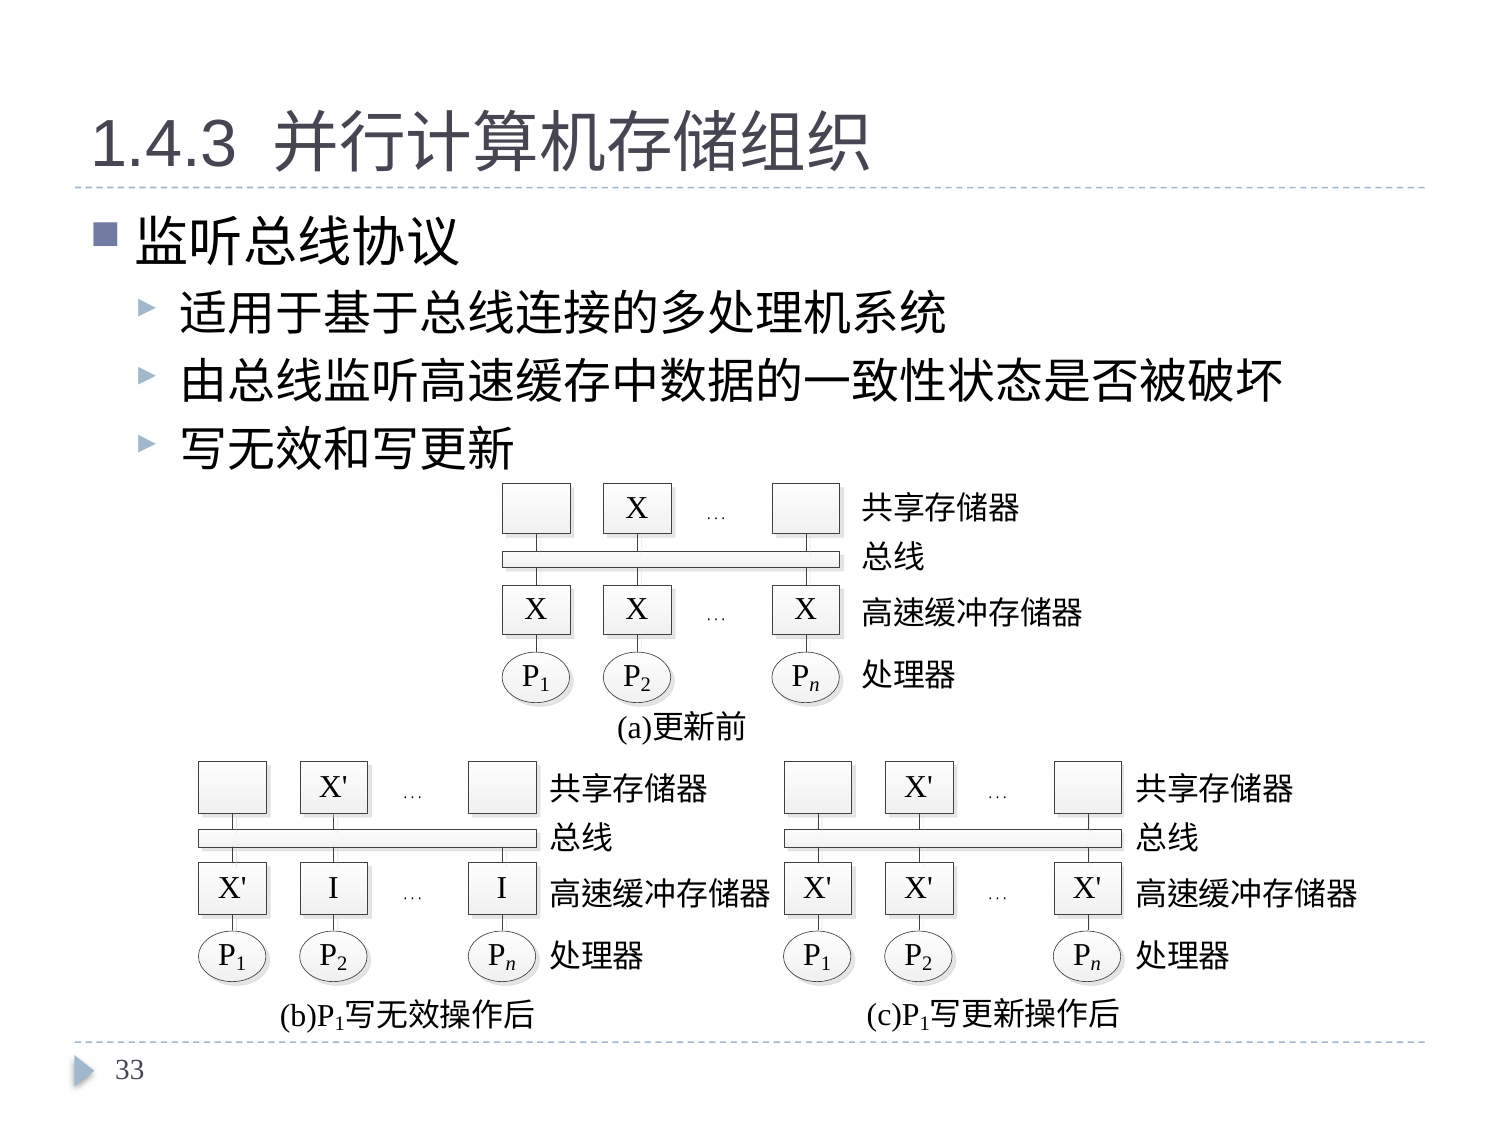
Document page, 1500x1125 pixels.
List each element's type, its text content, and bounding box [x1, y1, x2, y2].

slide_number 33 [100, 1042, 426, 1103]
list 监听总线协议 适用于基于总线连接的多处理机系统 由总线监听高速缓存中数据的一致性状态是否被破坏 写无效和写更新 [74, 199, 1426, 1011]
title 1.4.3 并行计算机存储组织 [74, 24, 1426, 188]
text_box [194, 479, 1373, 1046]
